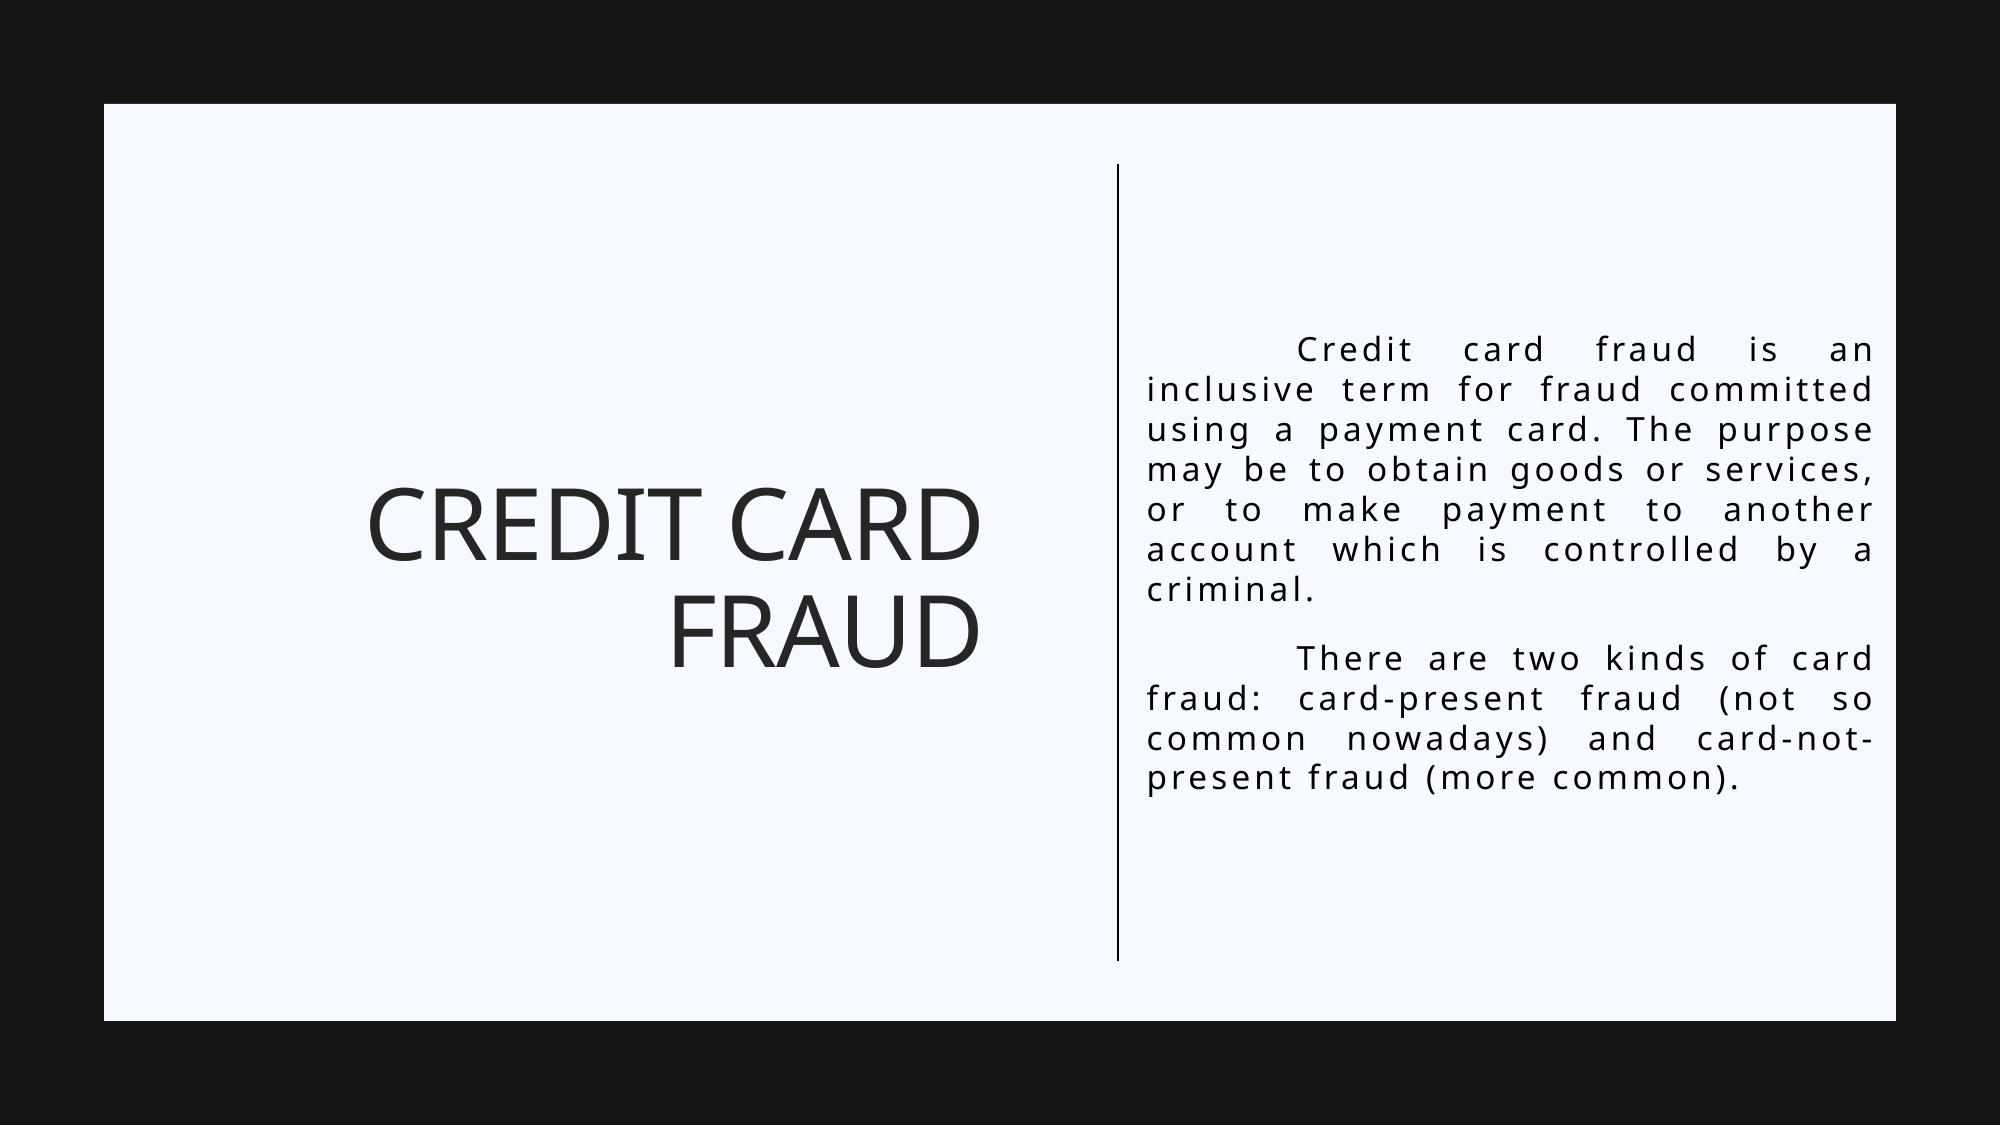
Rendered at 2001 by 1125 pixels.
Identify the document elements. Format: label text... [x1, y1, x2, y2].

list Credit card fraud is an inclusive term for fraud committed using a payment card. The purpose may be to obtain goods or services, or to make payment to another account which is controlled by a criminal. There are two kinds of card fraud: card-present fraud (not so common nowadays) and card-not-present fraud (more common). [1146, 136, 1878, 989]
title credit card fraud [104, 414, 1000, 749]
